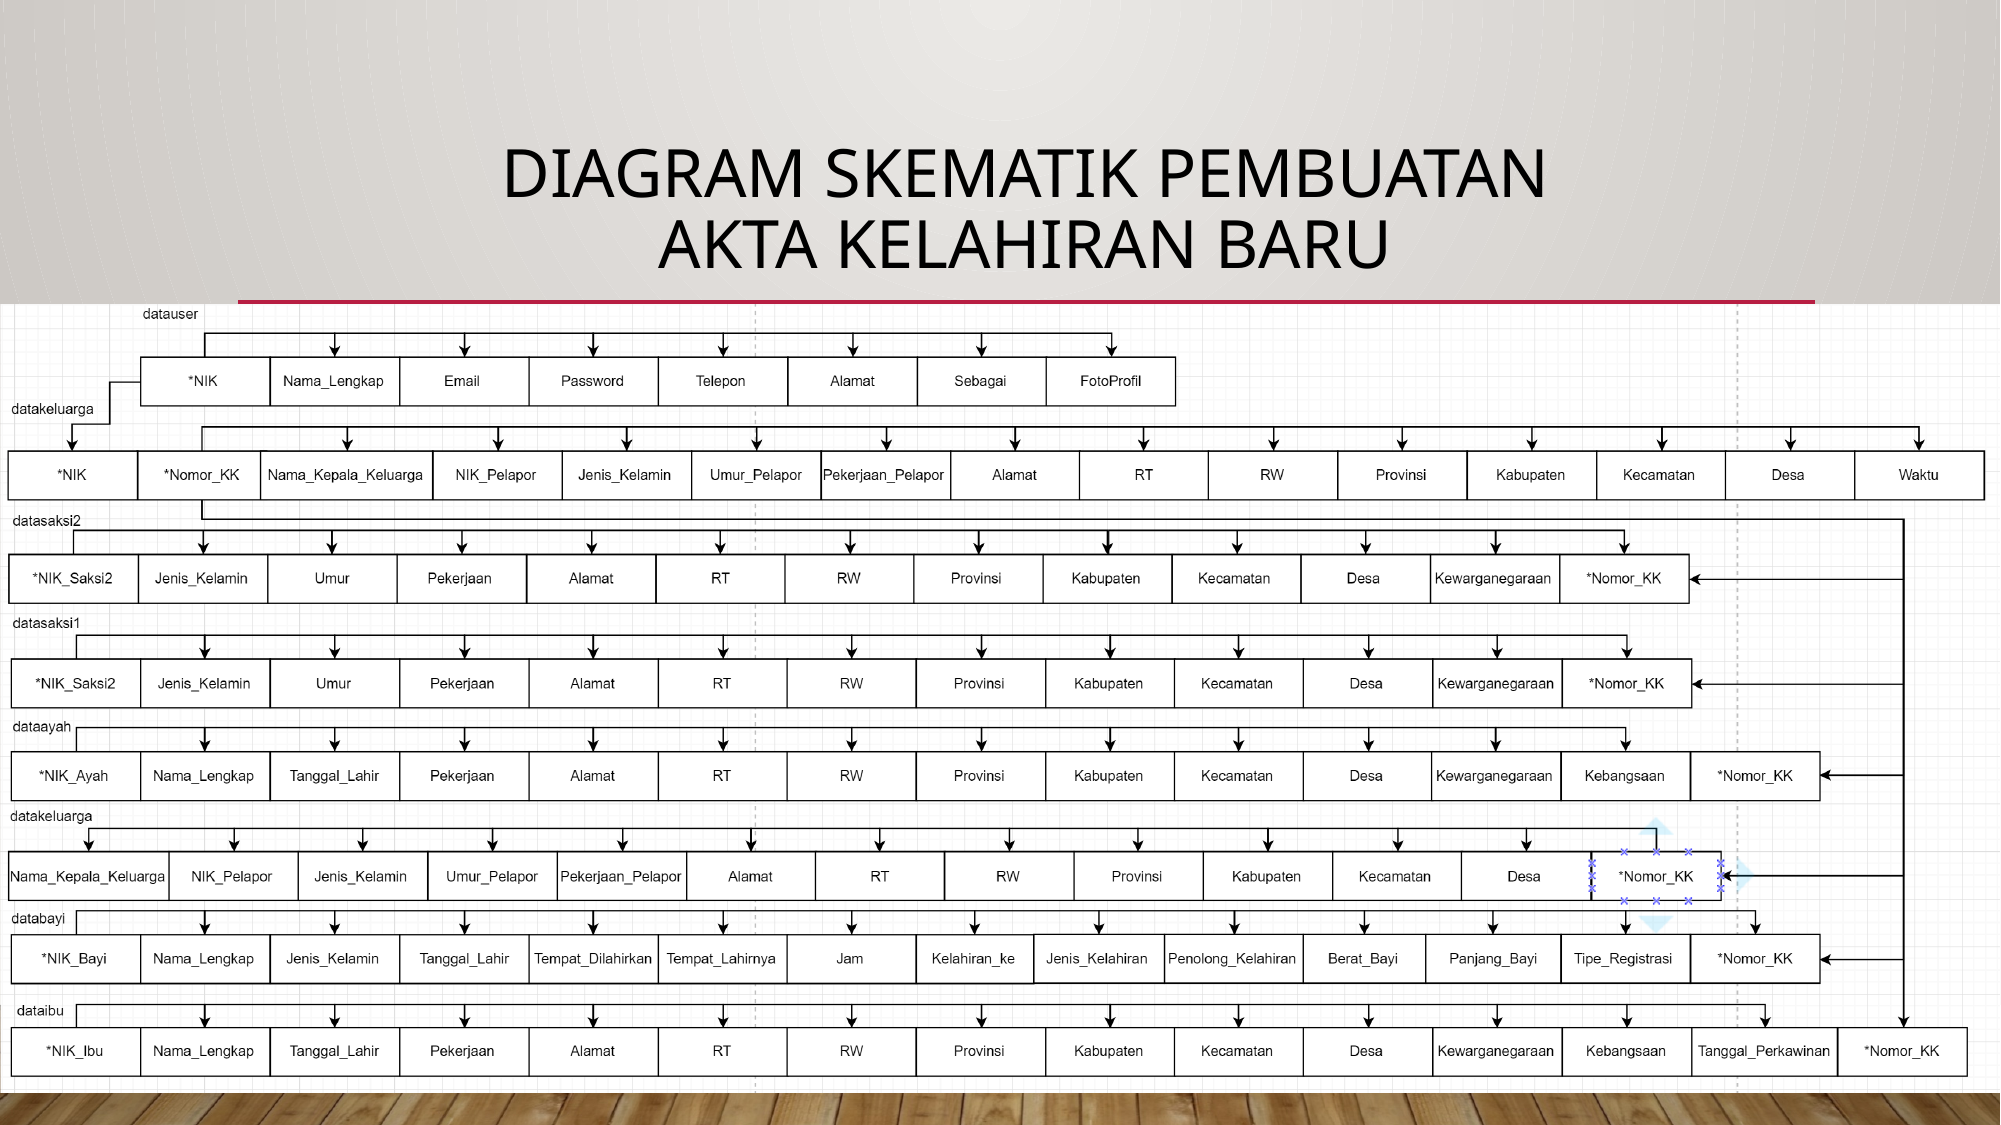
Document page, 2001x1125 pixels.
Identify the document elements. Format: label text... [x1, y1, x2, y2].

title Diagram skematik pembuatan Akta Kelahiran baru [238, 131, 1814, 303]
picture [0, 303, 2000, 1125]
